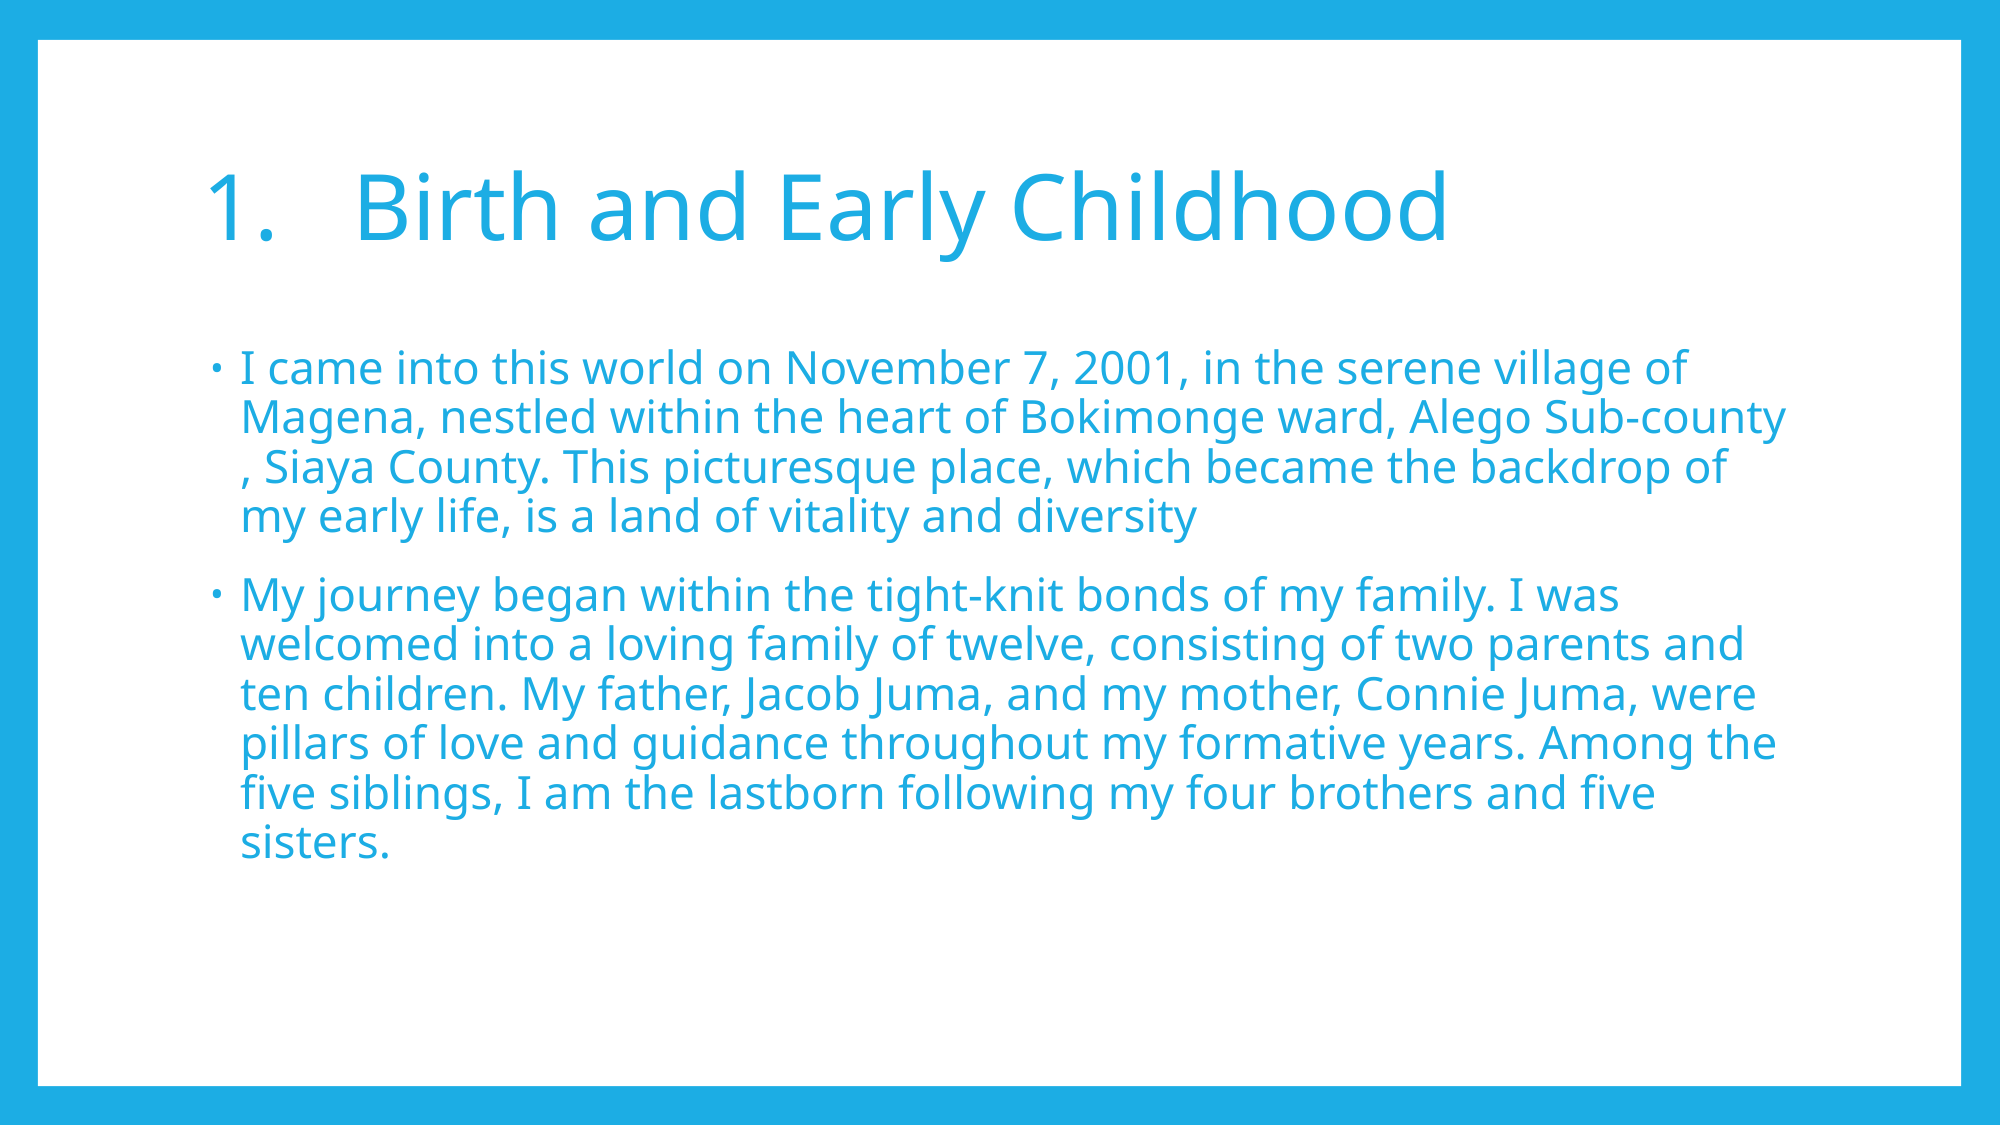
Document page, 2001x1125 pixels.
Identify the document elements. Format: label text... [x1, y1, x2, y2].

list I came into this world on November 7, 2001, in the serene village of Magena, nestled within the heart of Bokimonge ward, Alego Sub-county , Siaya County. This picturesque place, which became the backdrop of my early life, is a land of vitality and diversity My journey began within the tight-knit bonds of my family. I was welcomed into a loving family of twelve, consisting of two parents and ten children. My father, Jacob Juma, and my mother, Connie Juma, were pillars of love and guidance throughout my formative years. Among the five siblings, I am the lastborn following my four brothers and five sisters. [187, 337, 1808, 1000]
title 1. Birth and Early Childhood [187, 99, 1808, 323]
